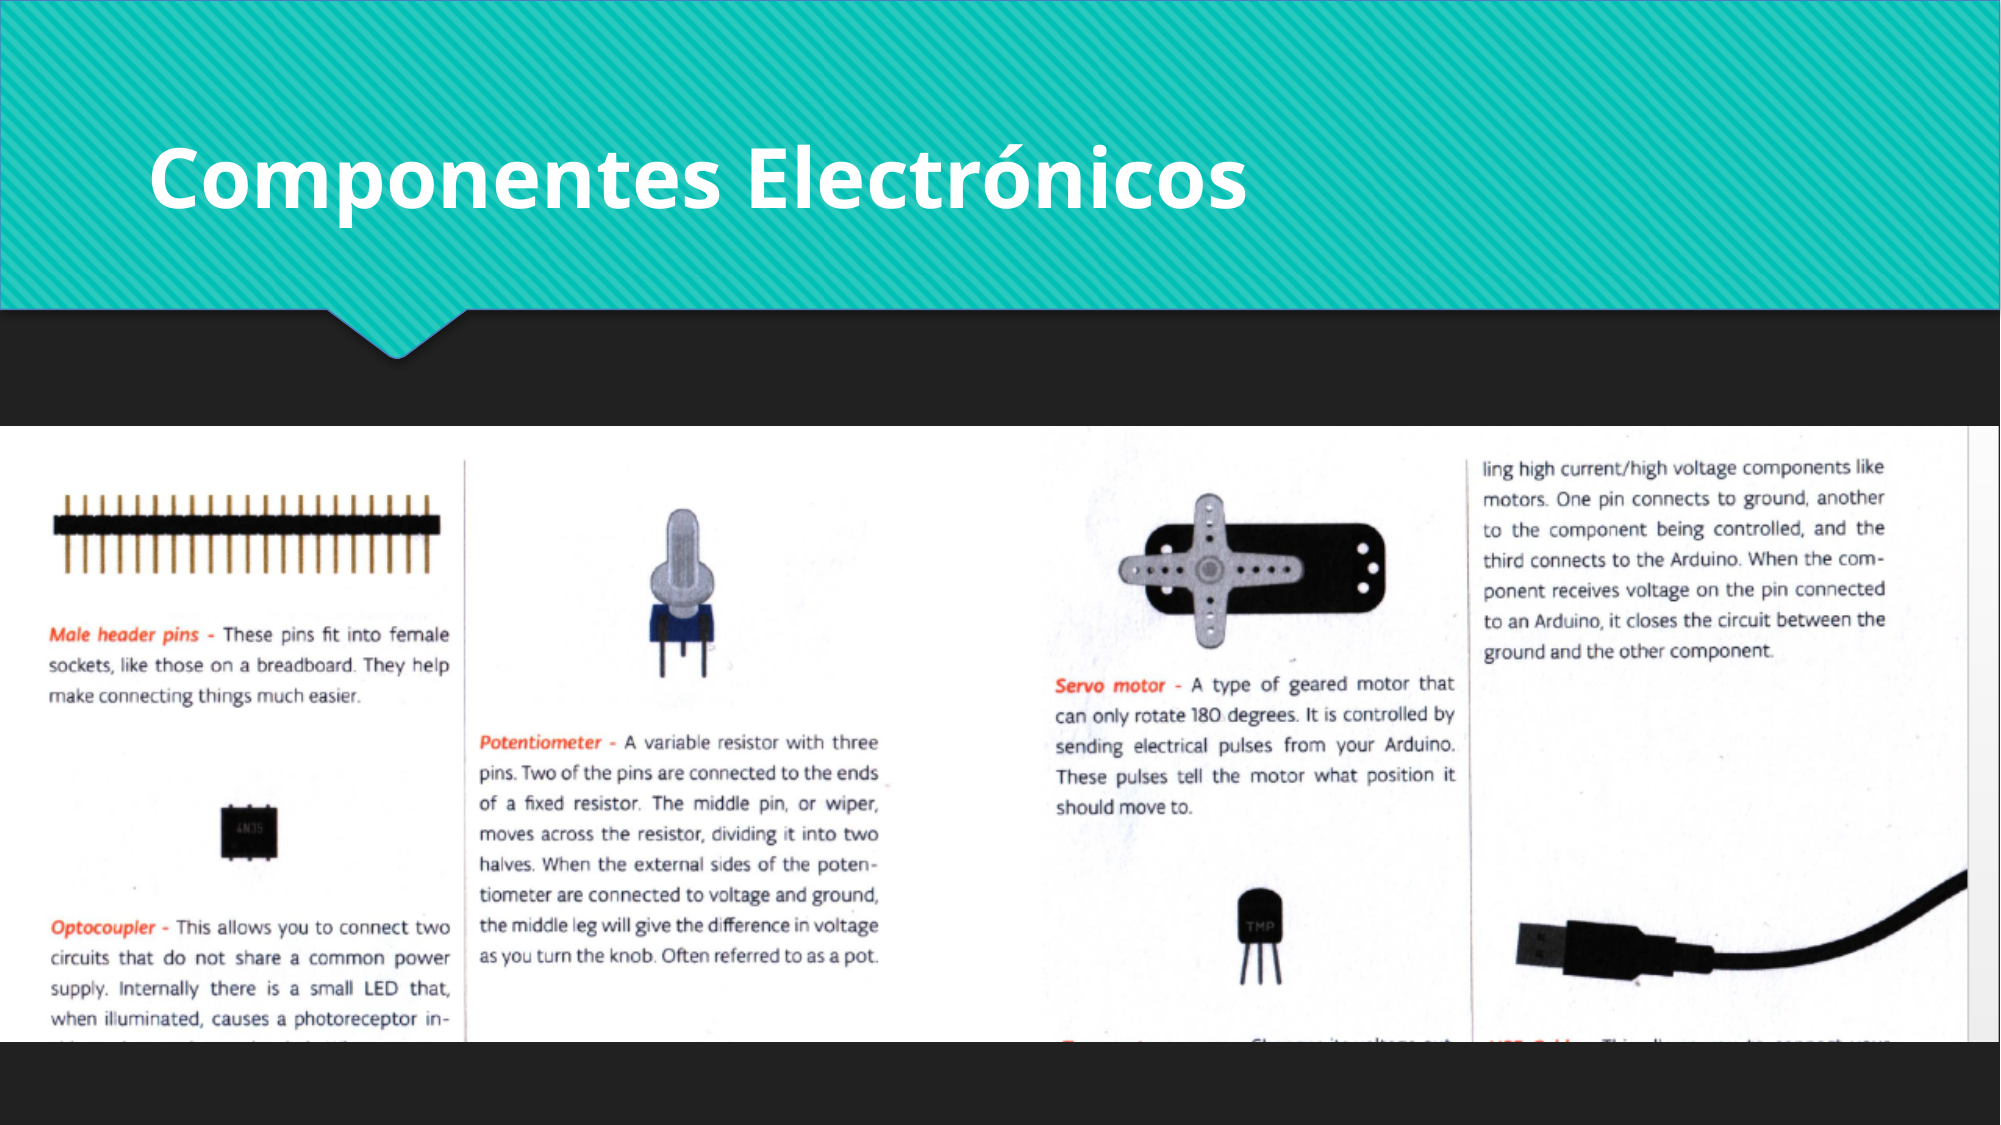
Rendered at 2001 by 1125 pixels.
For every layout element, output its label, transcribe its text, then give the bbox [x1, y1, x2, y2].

picture [0, 426, 1999, 1042]
text_box Componentes Electrónicos [132, 73, 1867, 233]
picture [1, 1, 1998, 357]
